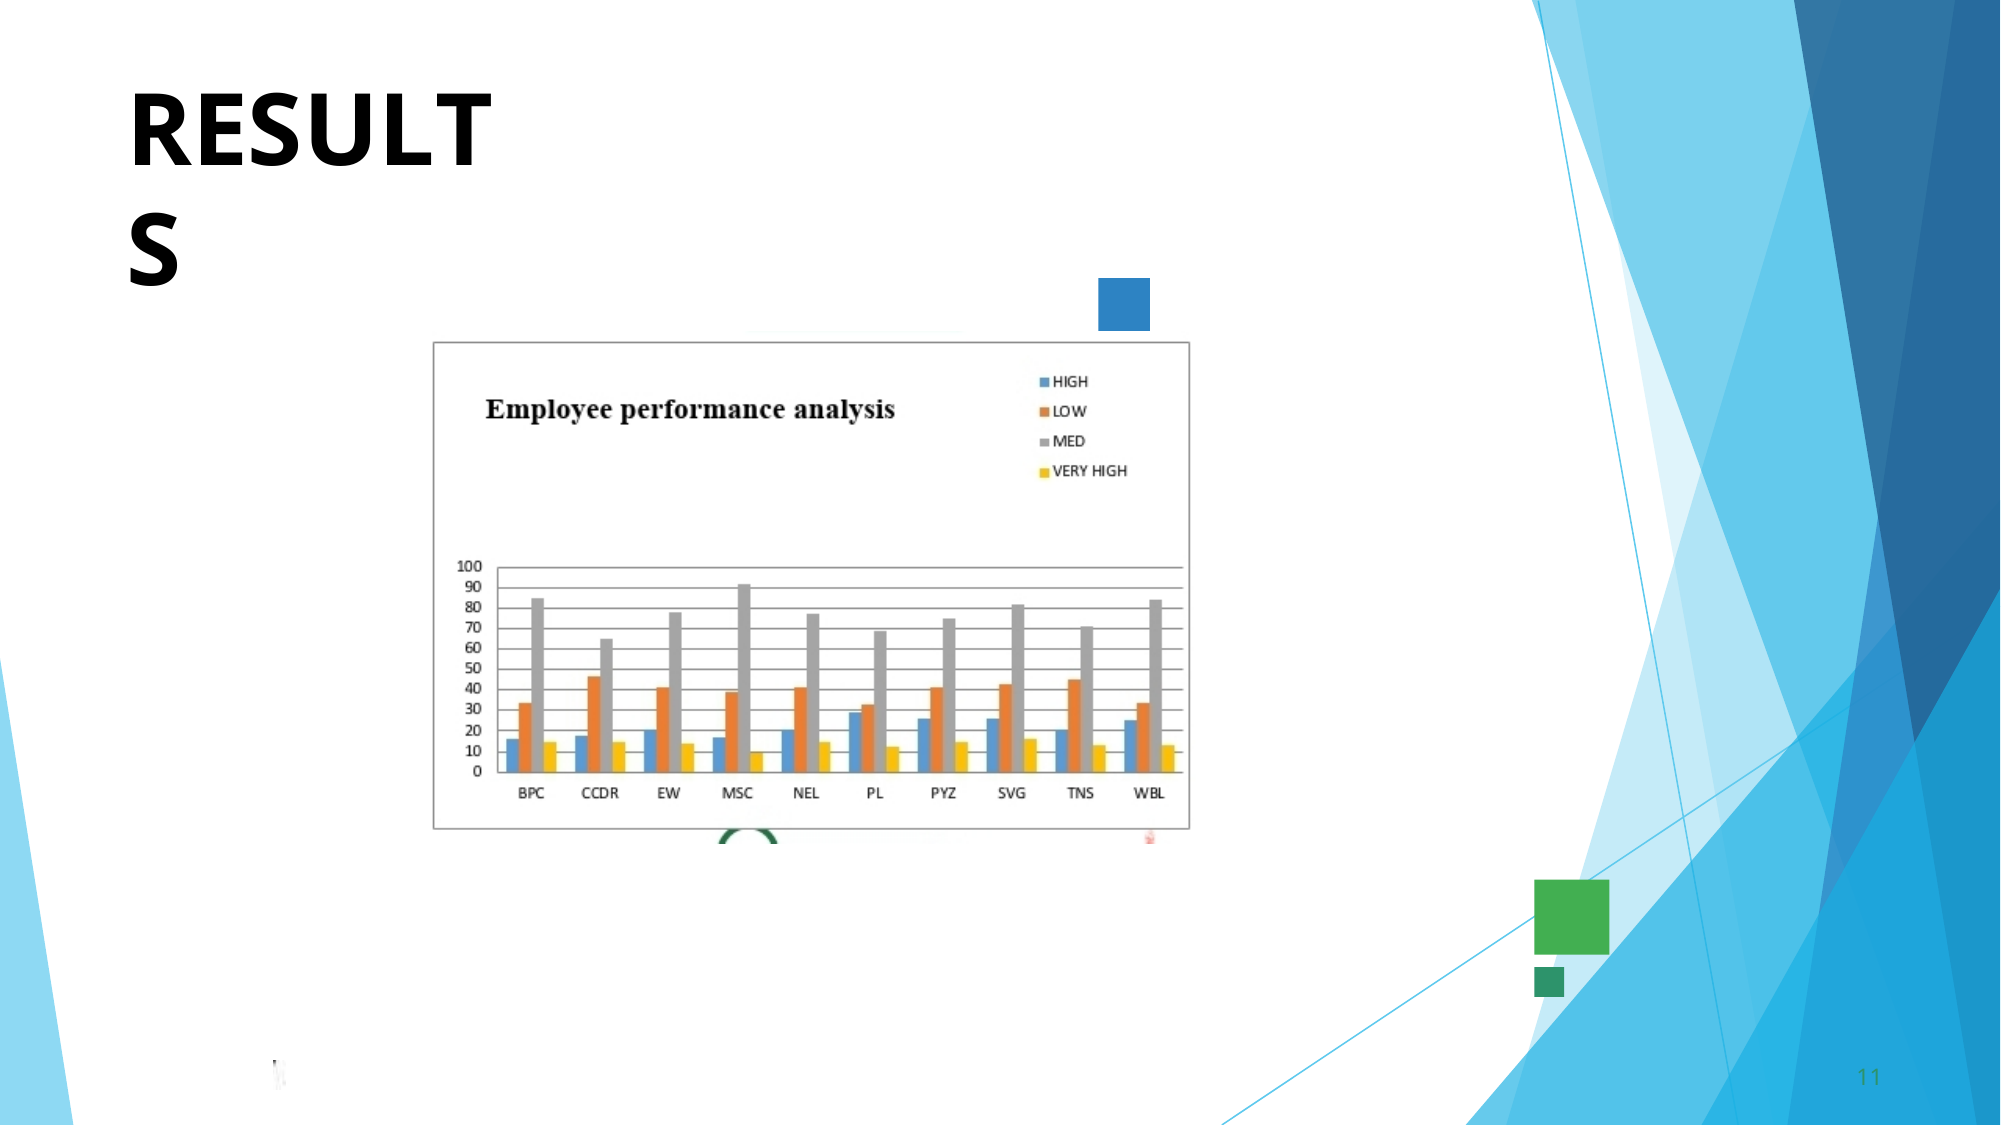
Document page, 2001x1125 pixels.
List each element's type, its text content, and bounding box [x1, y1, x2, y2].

text_box 11 [1849, 1061, 1888, 1095]
title RESULTS [123, 63, 524, 306]
text_box [1534, 879, 1610, 955]
picture [419, 330, 1206, 844]
text_box [1098, 278, 1150, 329]
picture [273, 1060, 287, 1091]
text_box [1534, 967, 1565, 997]
